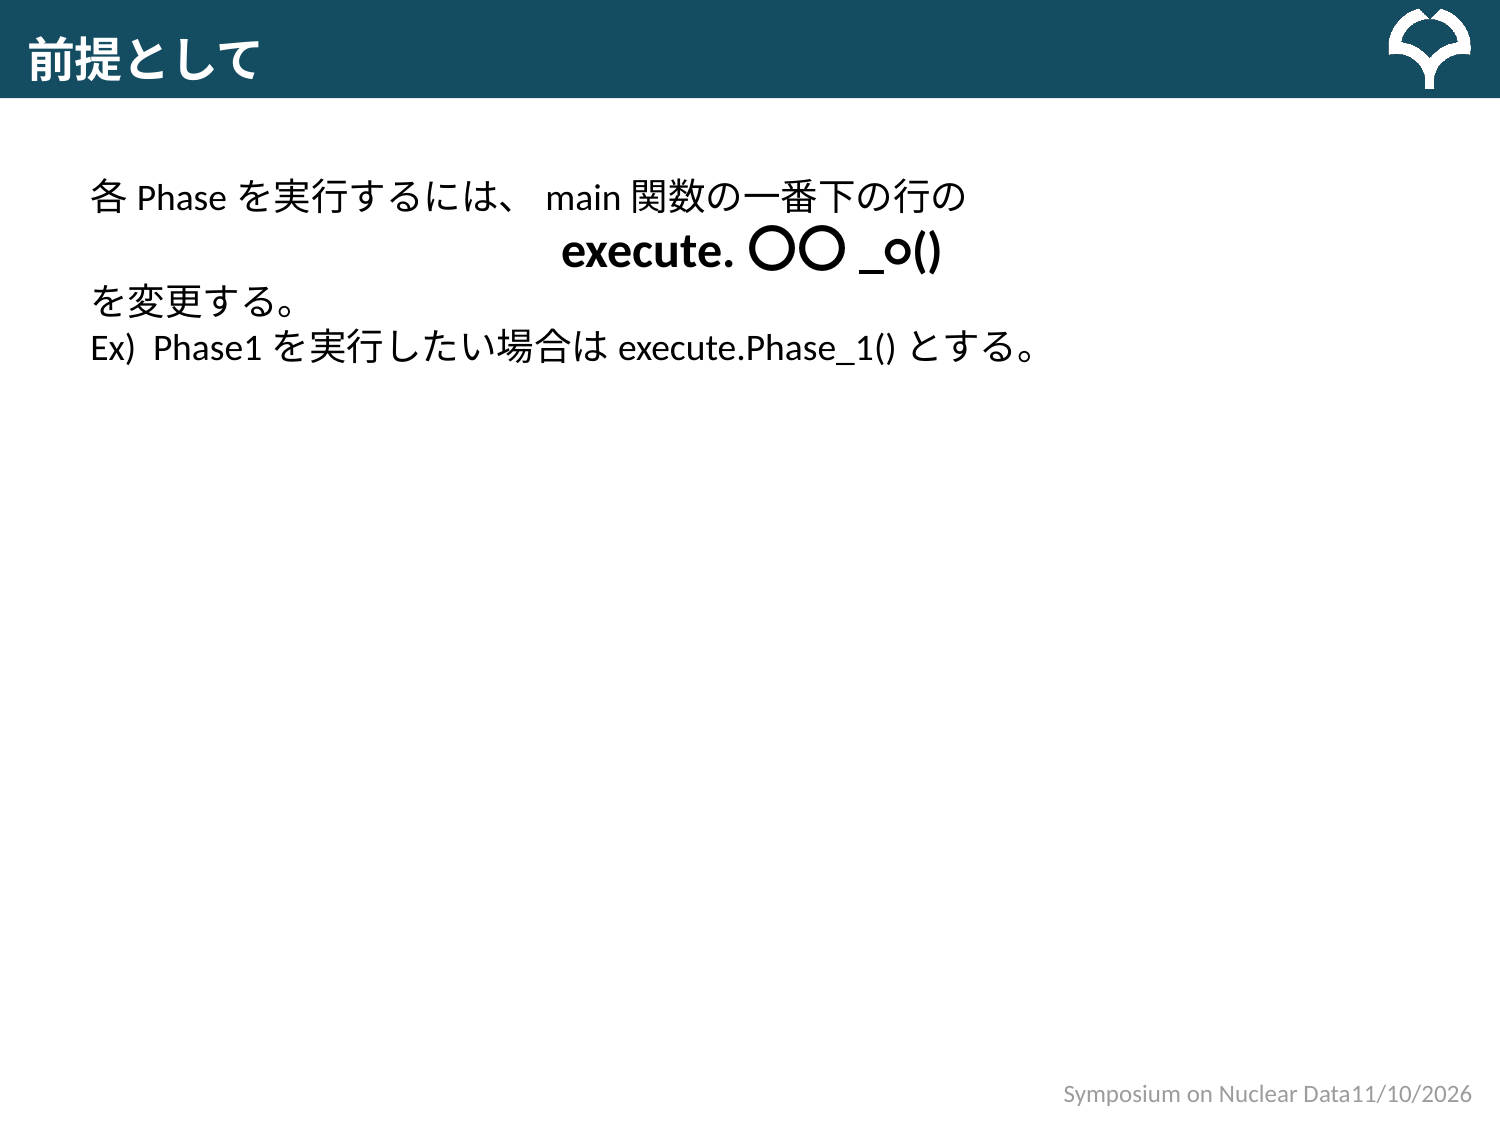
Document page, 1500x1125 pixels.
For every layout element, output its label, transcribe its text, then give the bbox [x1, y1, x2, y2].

picture [1386, 0, 1473, 99]
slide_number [1048, 1062, 1500, 1123]
text_box 各Phaseを実行するには、main関数の一番下の行の execute.〇〇_○() を変更する。 Ex) Phase1を実行したい場合はexecute.Phase_1()とする。 [75, 165, 1429, 376]
list 前提として [12, 20, 975, 99]
